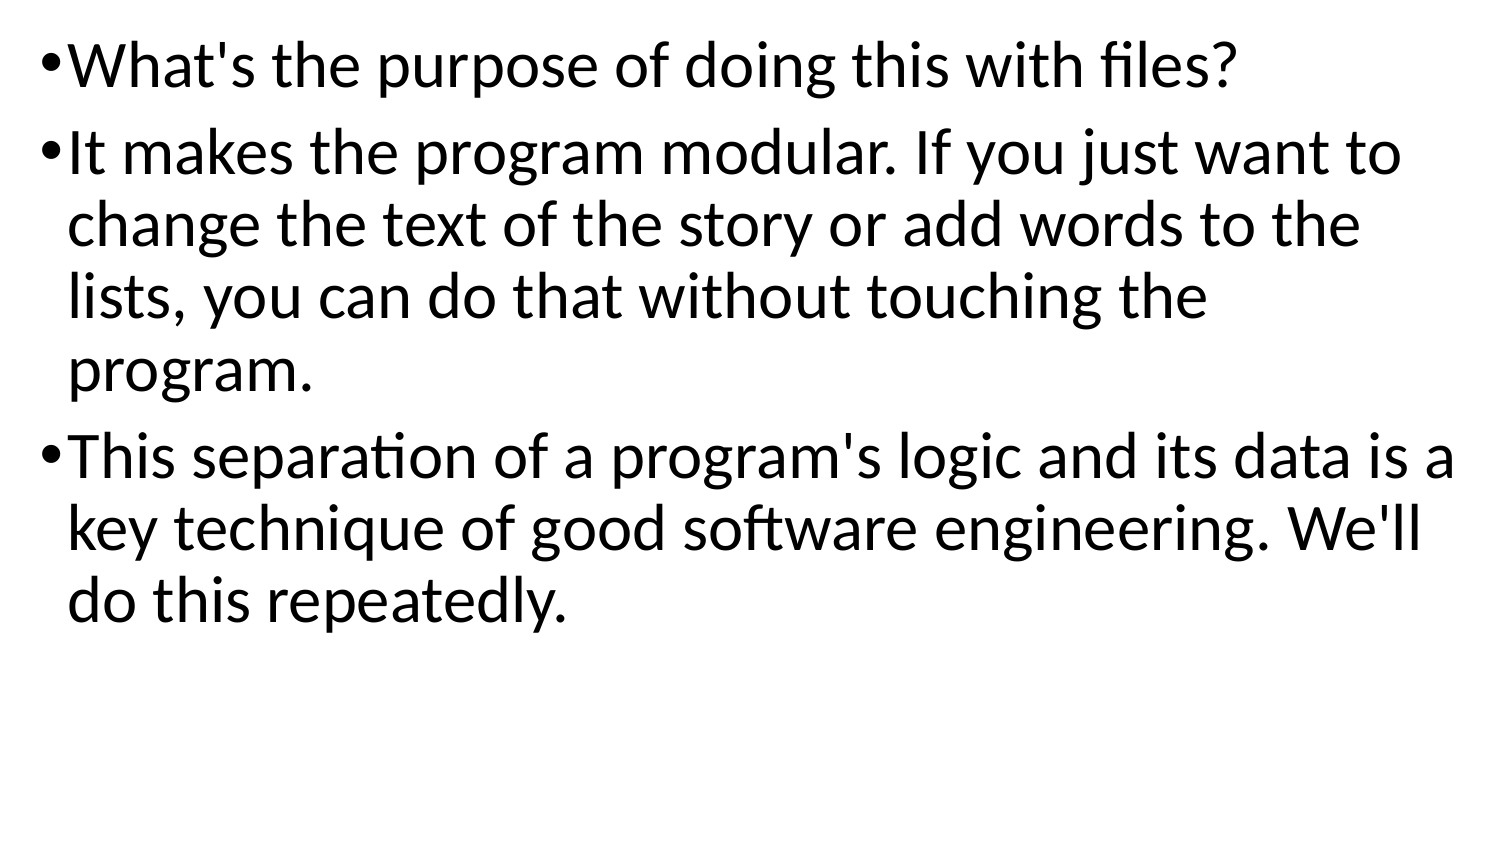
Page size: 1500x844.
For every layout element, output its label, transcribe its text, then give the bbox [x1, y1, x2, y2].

list What's the purpose of doing this with files? It makes the program modular. If you just want to change the text of the story or add words to the lists, you can do that without touching the program. This separation of a program's logic and its data is a key technique of good software engineering. We'll do this repeatedly. [24, 22, 1475, 819]
